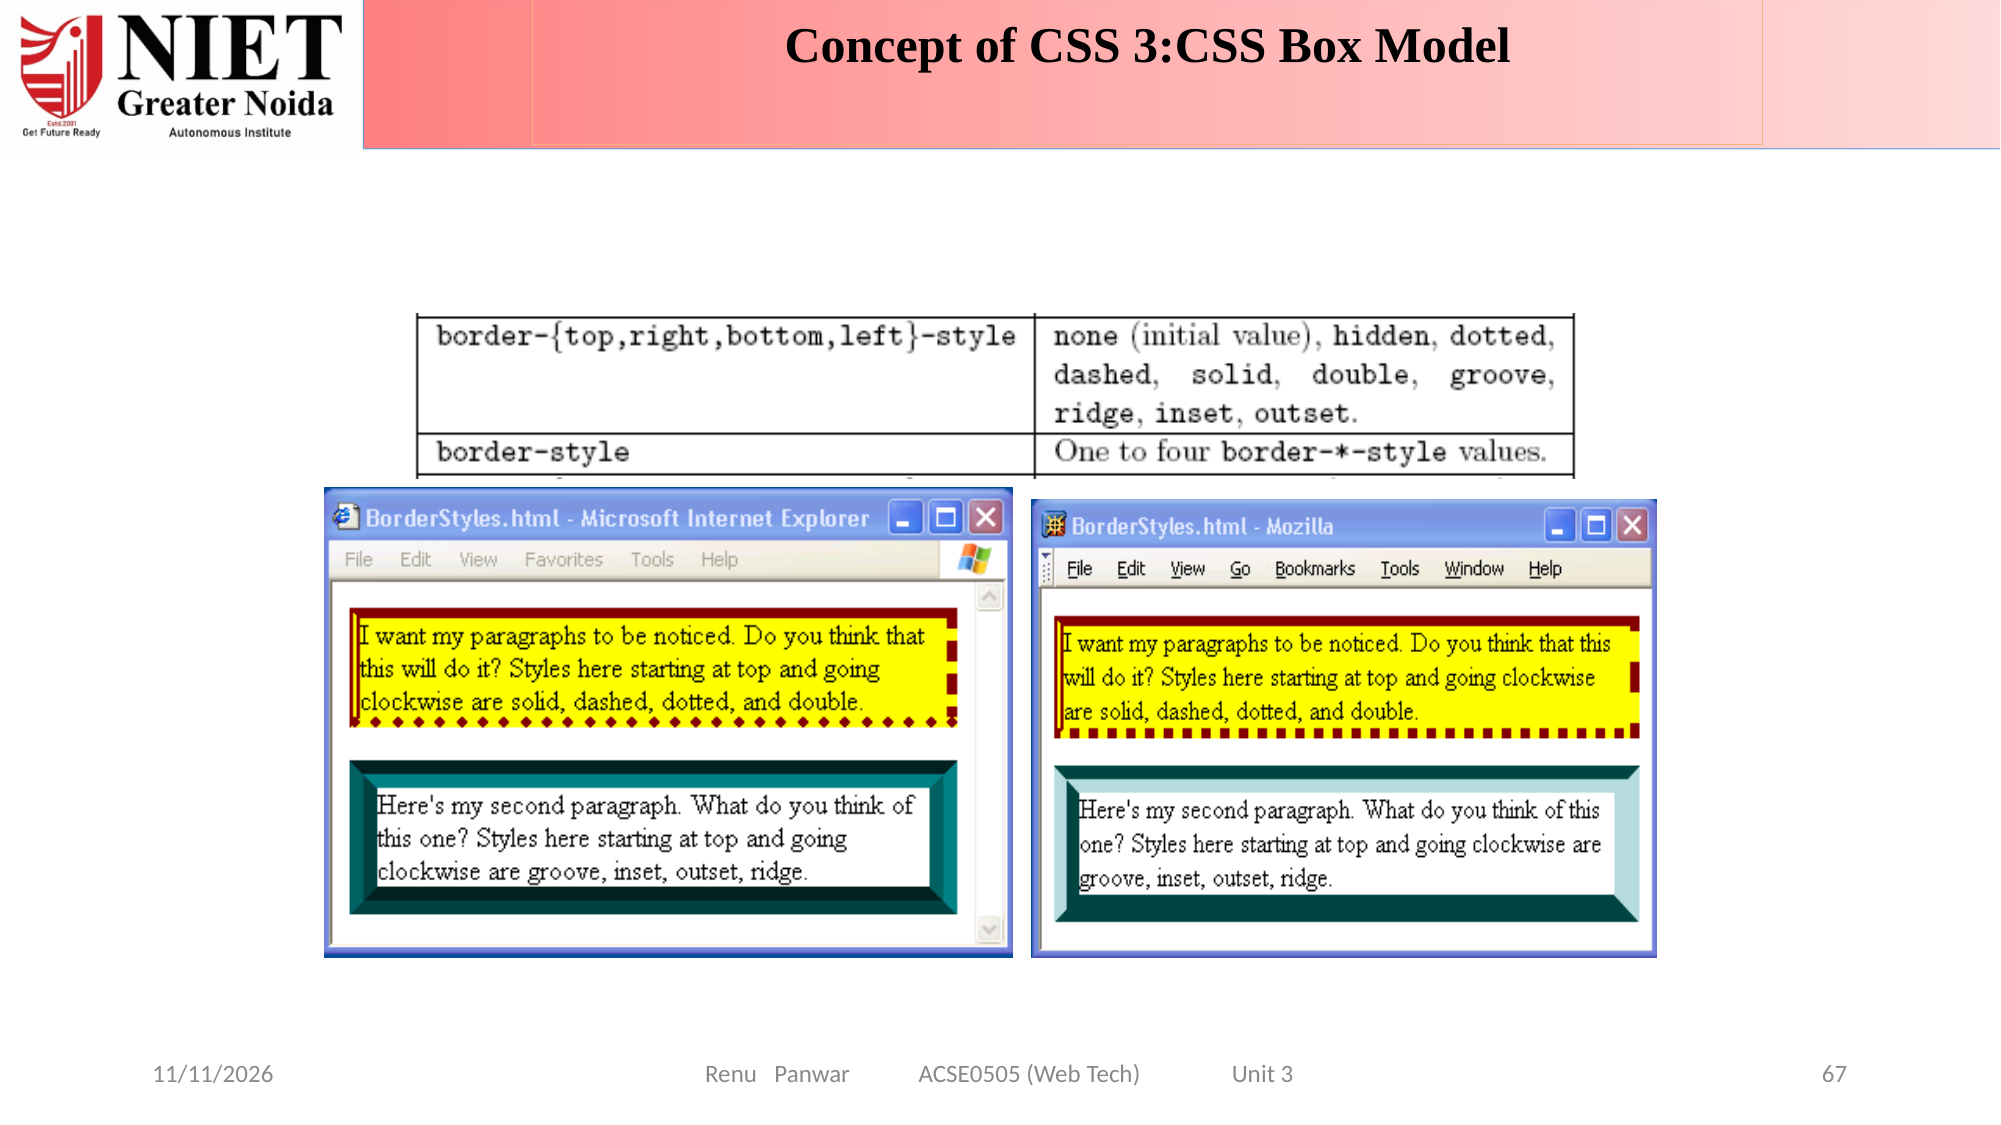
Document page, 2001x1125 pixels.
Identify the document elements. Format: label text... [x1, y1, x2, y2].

text_box Concept of CSS 3:CSS Box Model [532, 0, 1763, 145]
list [1031, 499, 1657, 958]
footer Renu Panwar ACSE0505 (Web Tech) Unit 3 [662, 1042, 1338, 1103]
picture [0, 0, 2001, 1125]
slide_number 67 [1412, 1042, 1863, 1103]
slide_number 08-Jan-25 [137, 1042, 588, 1103]
